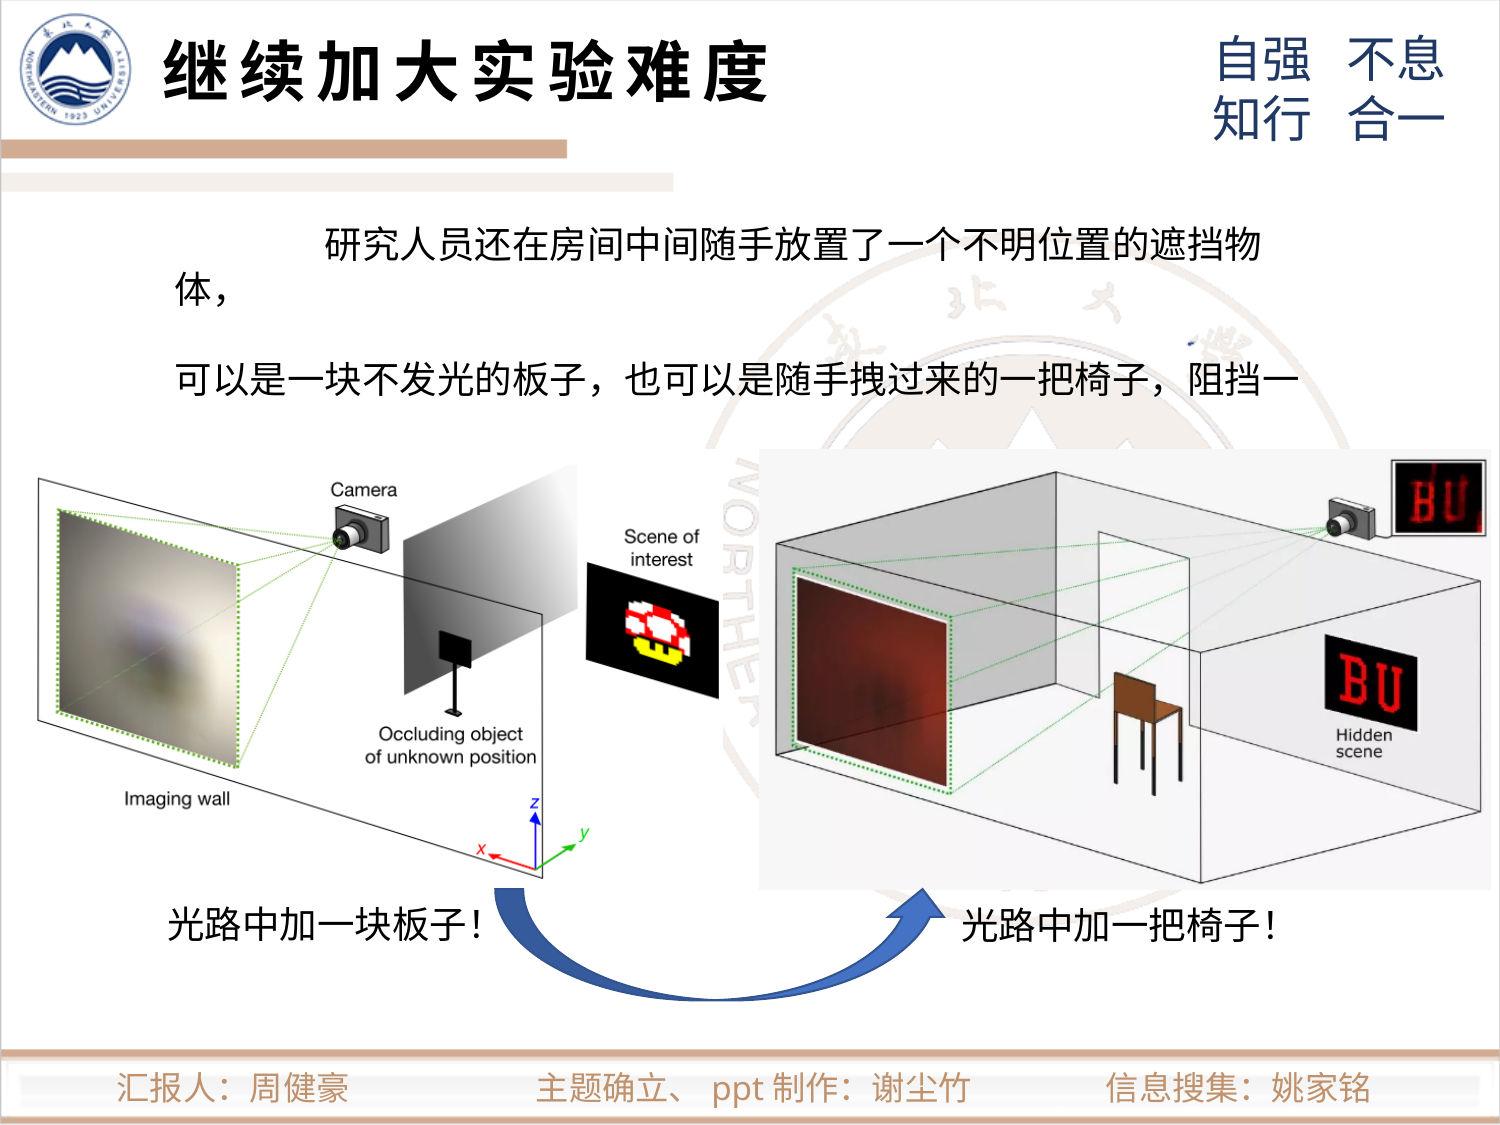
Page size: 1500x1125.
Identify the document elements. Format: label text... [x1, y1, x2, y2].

text_box 继续加大实验难度 [100, 28, 793, 122]
text_box [494, 890, 946, 1002]
text_box 光路中加一块板子！ [152, 893, 520, 953]
text_box 研究人员还在房间中间随手放置了一个不明位置的遮挡物体， 可以是一块不发光的板子，也可以是随手拽过来的一把椅子，阻挡一 部分光线到达墙壁： [160, 213, 1340, 499]
picture [0, 0, 1500, 1125]
text_box 光路中加一把椅子！ [946, 894, 1314, 955]
